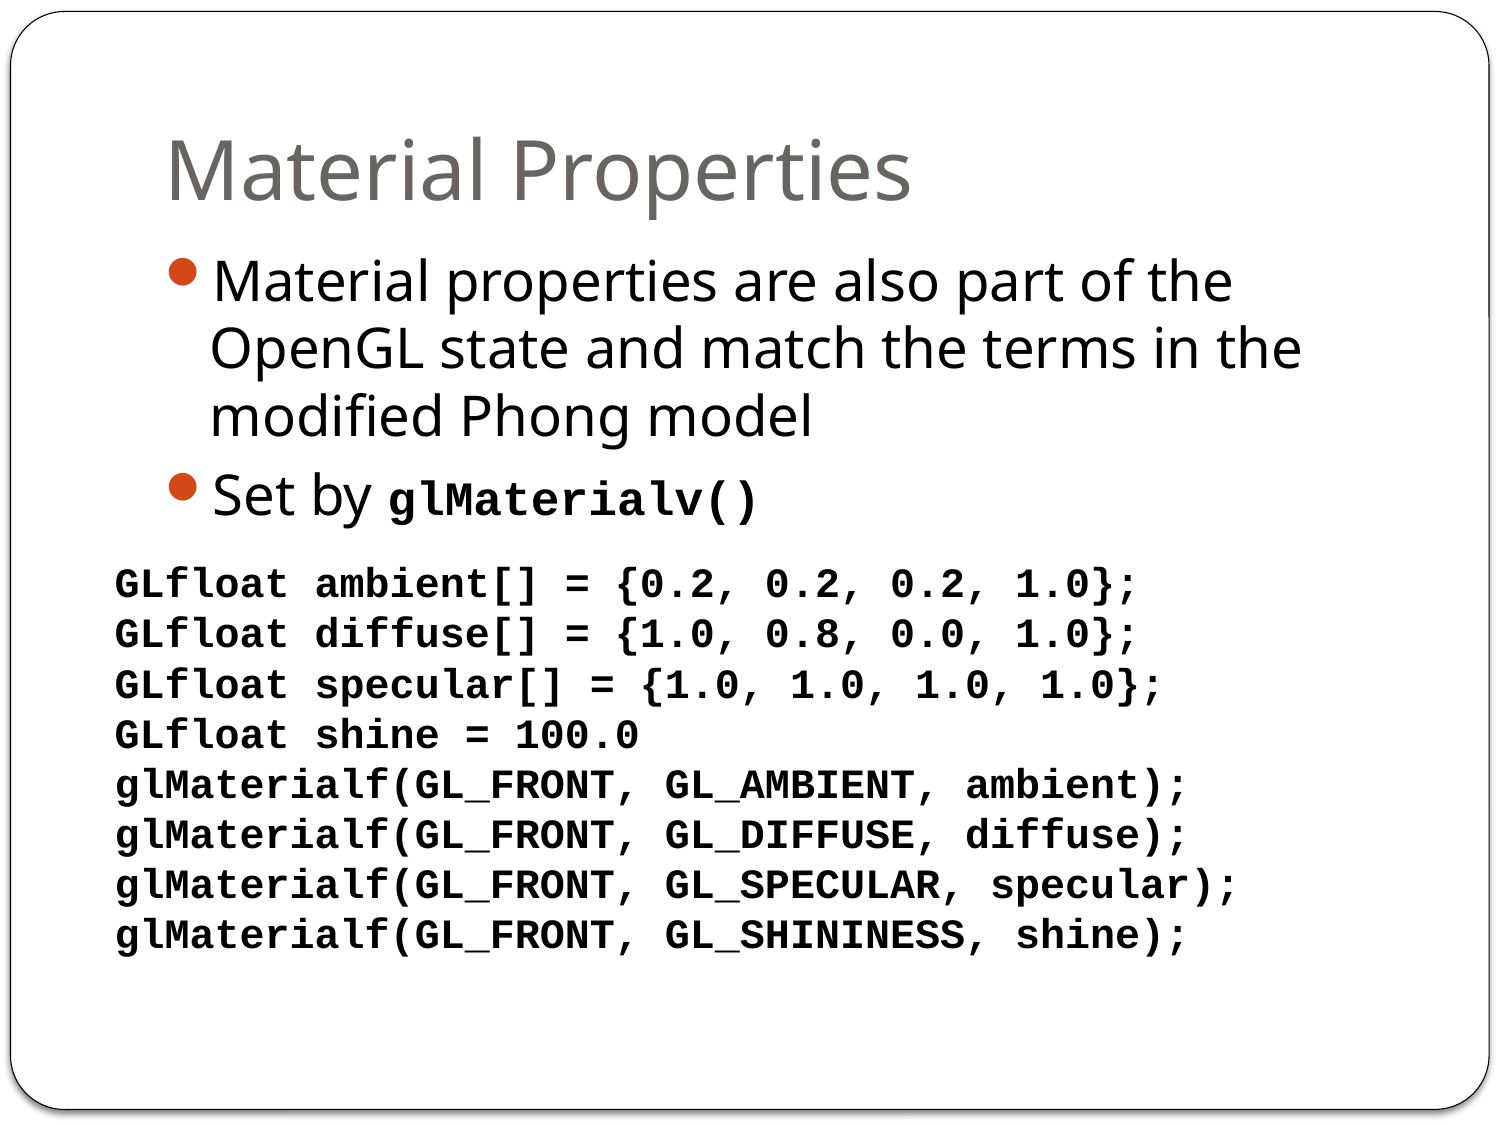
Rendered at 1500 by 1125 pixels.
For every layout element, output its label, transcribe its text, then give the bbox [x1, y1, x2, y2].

title Material Properties [150, 45, 1425, 233]
text_box GLfloat ambient[] = {0.2, 0.2, 0.2, 1.0}; GLfloat diffuse[] = {1.0, 0.8, 0.0, 1.0}; GLfloat specular[] = {1.0, 1.0, 1.0, 1.0}; GLfloat shine = 100.0 glMaterialf(GL_FRONT, GL_AMBIENT, ambient); glMaterialf(GL_FRONT, GL_DIFFUSE, diffuse); glMaterialf(GL_FRONT, GL_SPECULAR, specular); glMaterialf(GL_FRONT, GL_SHININESS, shine); [99, 548, 1255, 964]
list Material properties are also part of the OpenGL state and match the terms in the modified Phong model Set by glMaterialv() [150, 237, 1425, 988]
